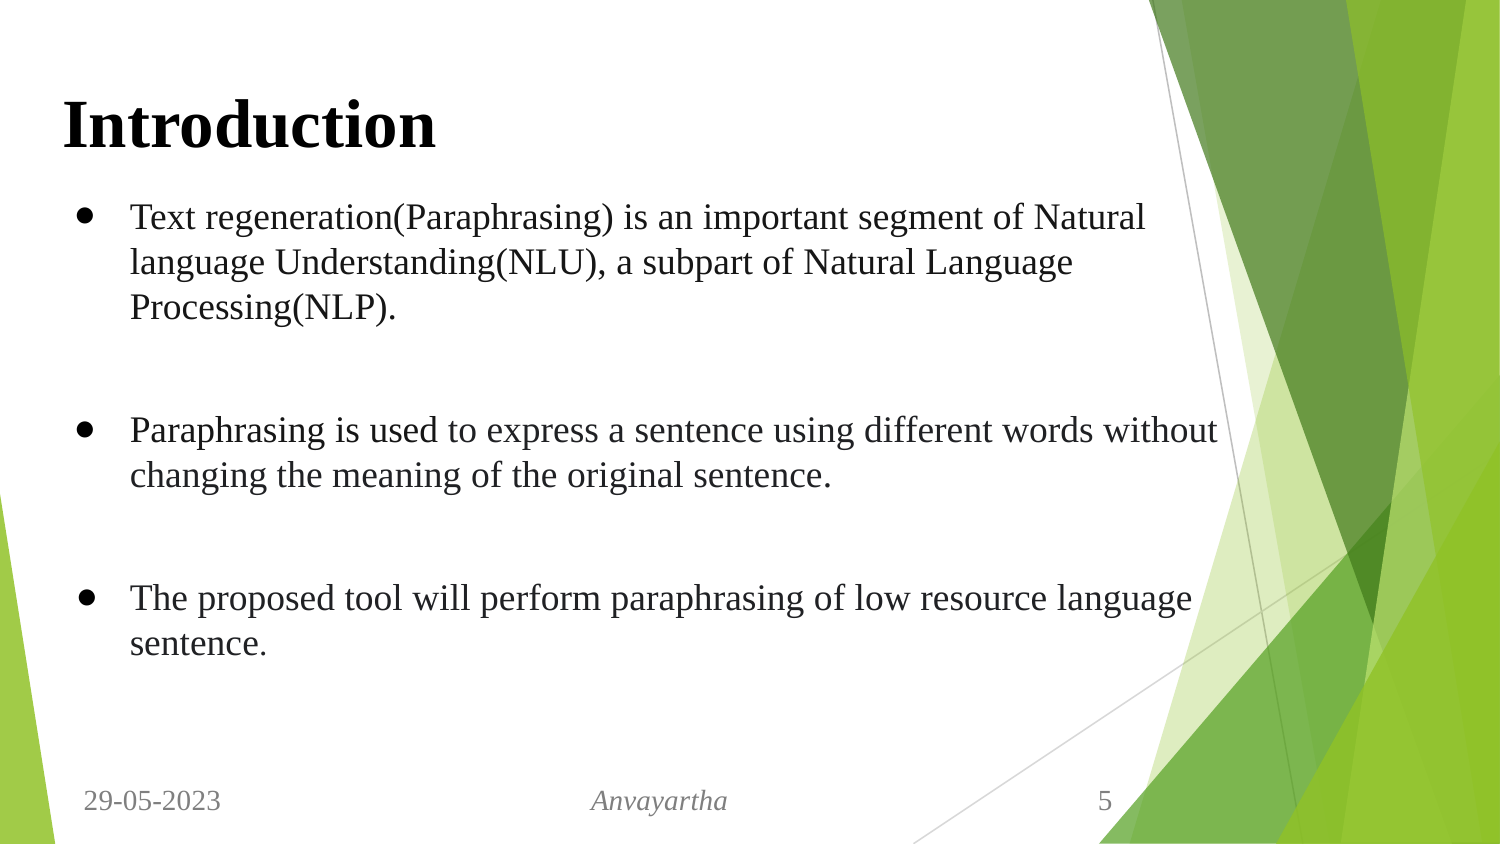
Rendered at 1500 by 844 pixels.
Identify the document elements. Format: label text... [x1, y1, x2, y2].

list Text regeneration(Paraphrasing) is an important segment of Natural language Understanding(NLU), a subpart of Natural Language Processing(NLP). Paraphrasing is used to express a sentence using different words without changing the meaning of the original sentence. The proposed tool will perform paraphrasing of low resource language sentence. [43, 186, 1235, 747]
text_box 29-05-2023 Anvayartha 5 [68, 765, 1432, 831]
title Introduction [51, 72, 1449, 167]
